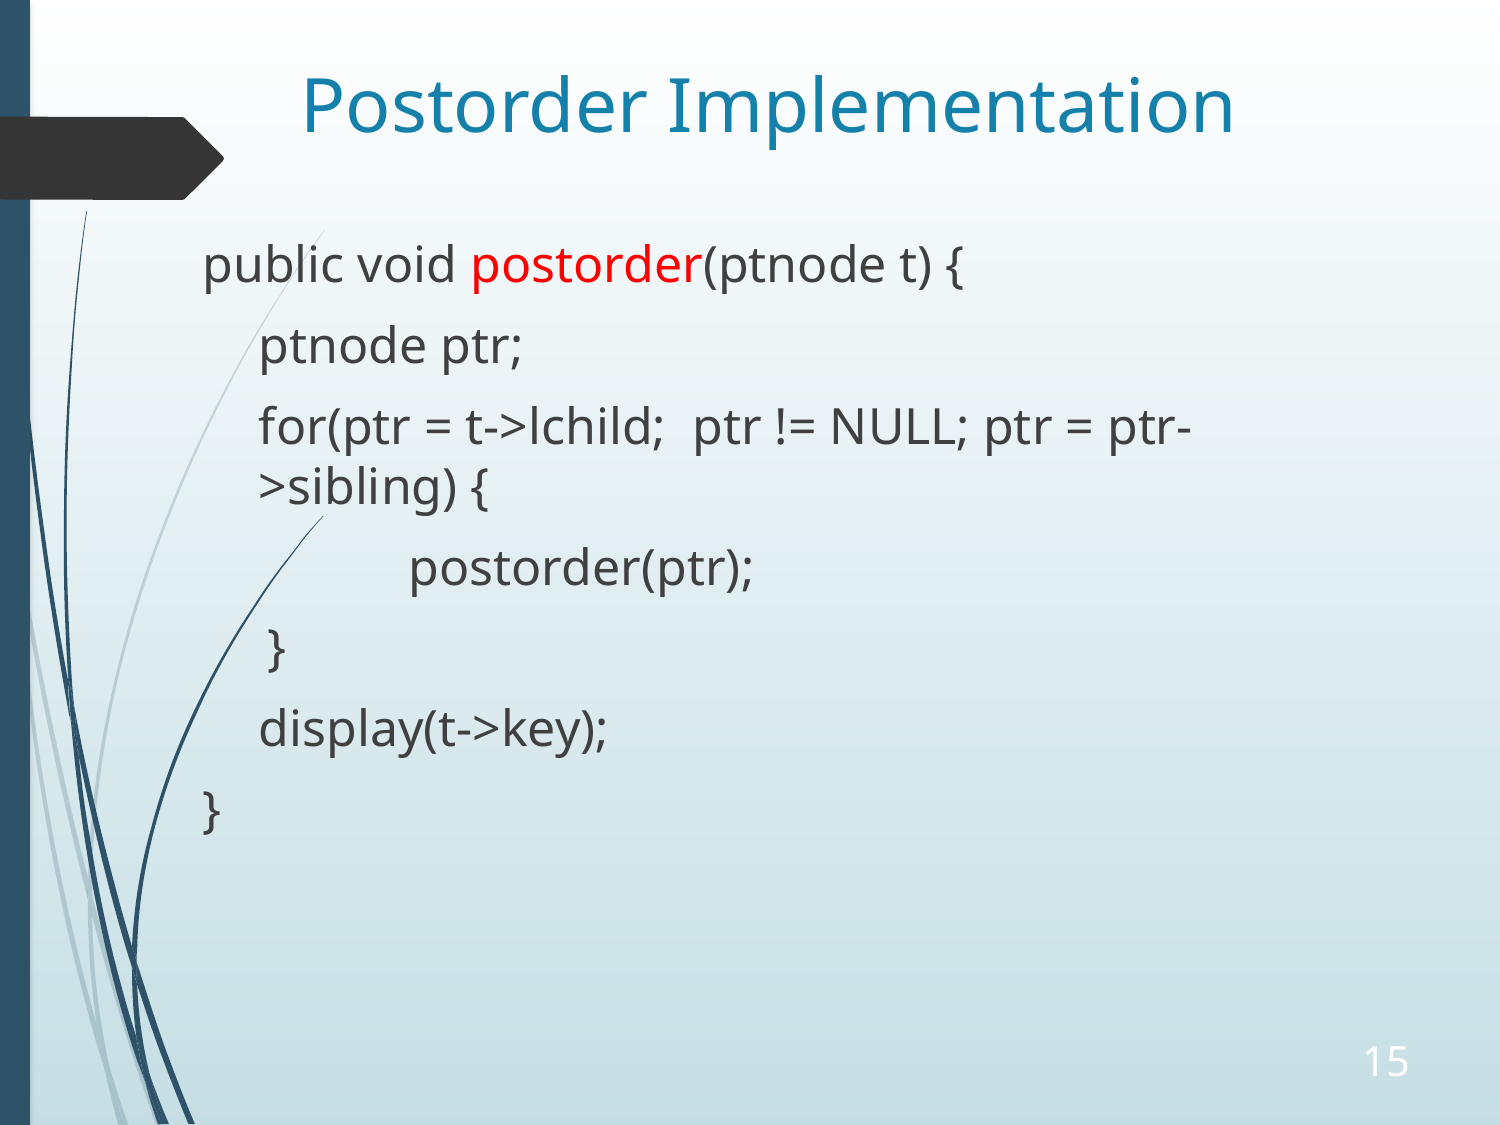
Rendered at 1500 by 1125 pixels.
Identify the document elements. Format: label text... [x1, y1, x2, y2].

title Postorder Implementation [125, 50, 1413, 163]
slide_number 15 [1074, 1024, 1425, 1103]
list public void postorder(ptnode t) { ptnode ptr; for(ptr = t->lchild; ptr != NULL; ptr = ptr->sibling) { postorder(ptr); } display(t->key); } [187, 224, 1400, 970]
